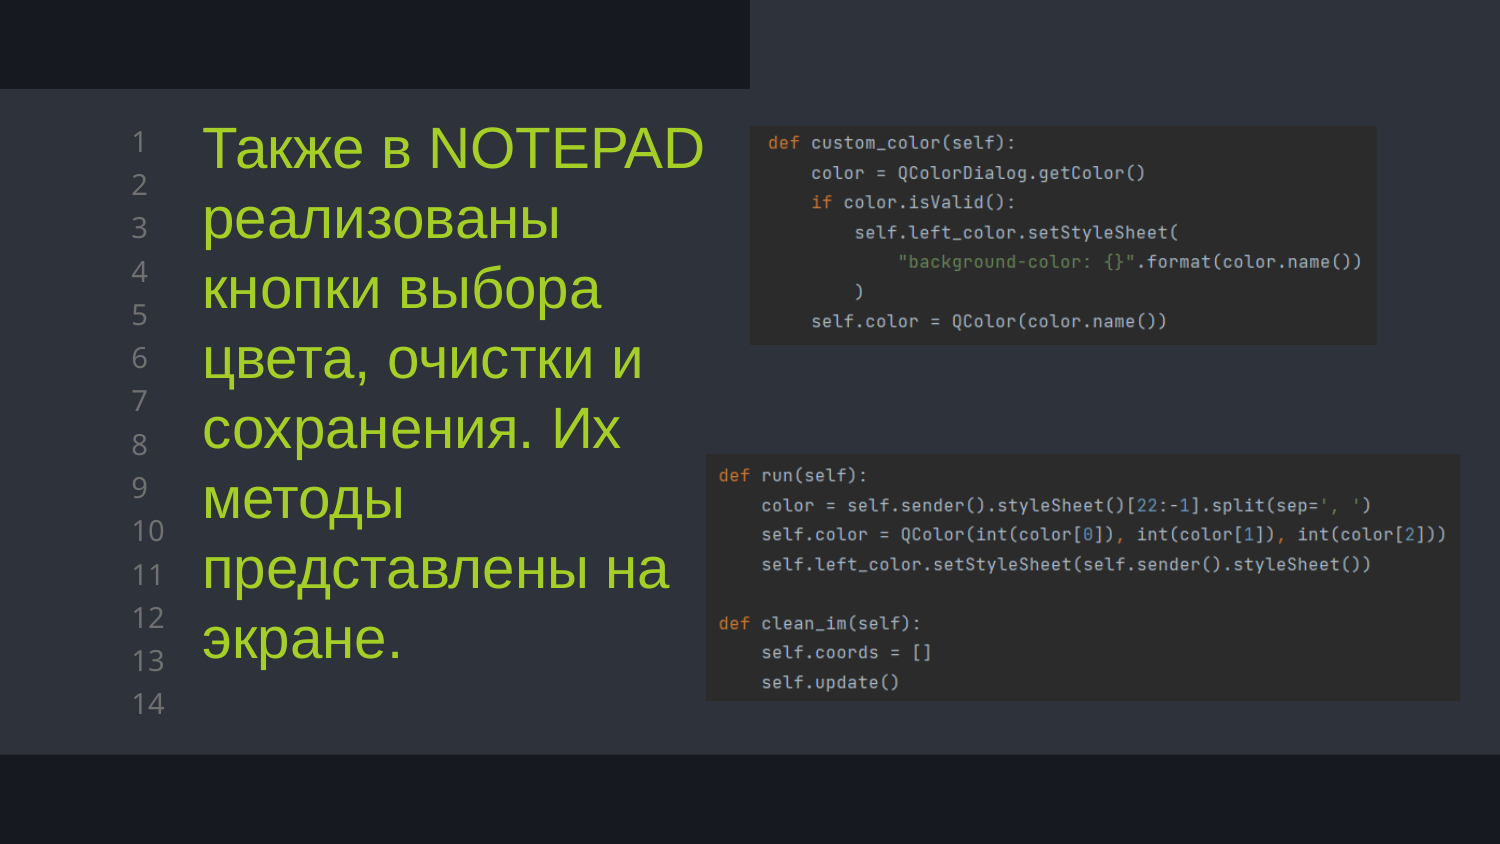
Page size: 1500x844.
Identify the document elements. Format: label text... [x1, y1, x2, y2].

title Также в NOTEPAD реализованы кнопки выбора цвета, очистки и сохранения. Их методы представлены на экране. [187, 95, 750, 746]
picture [749, 126, 1377, 345]
picture [705, 454, 1461, 701]
